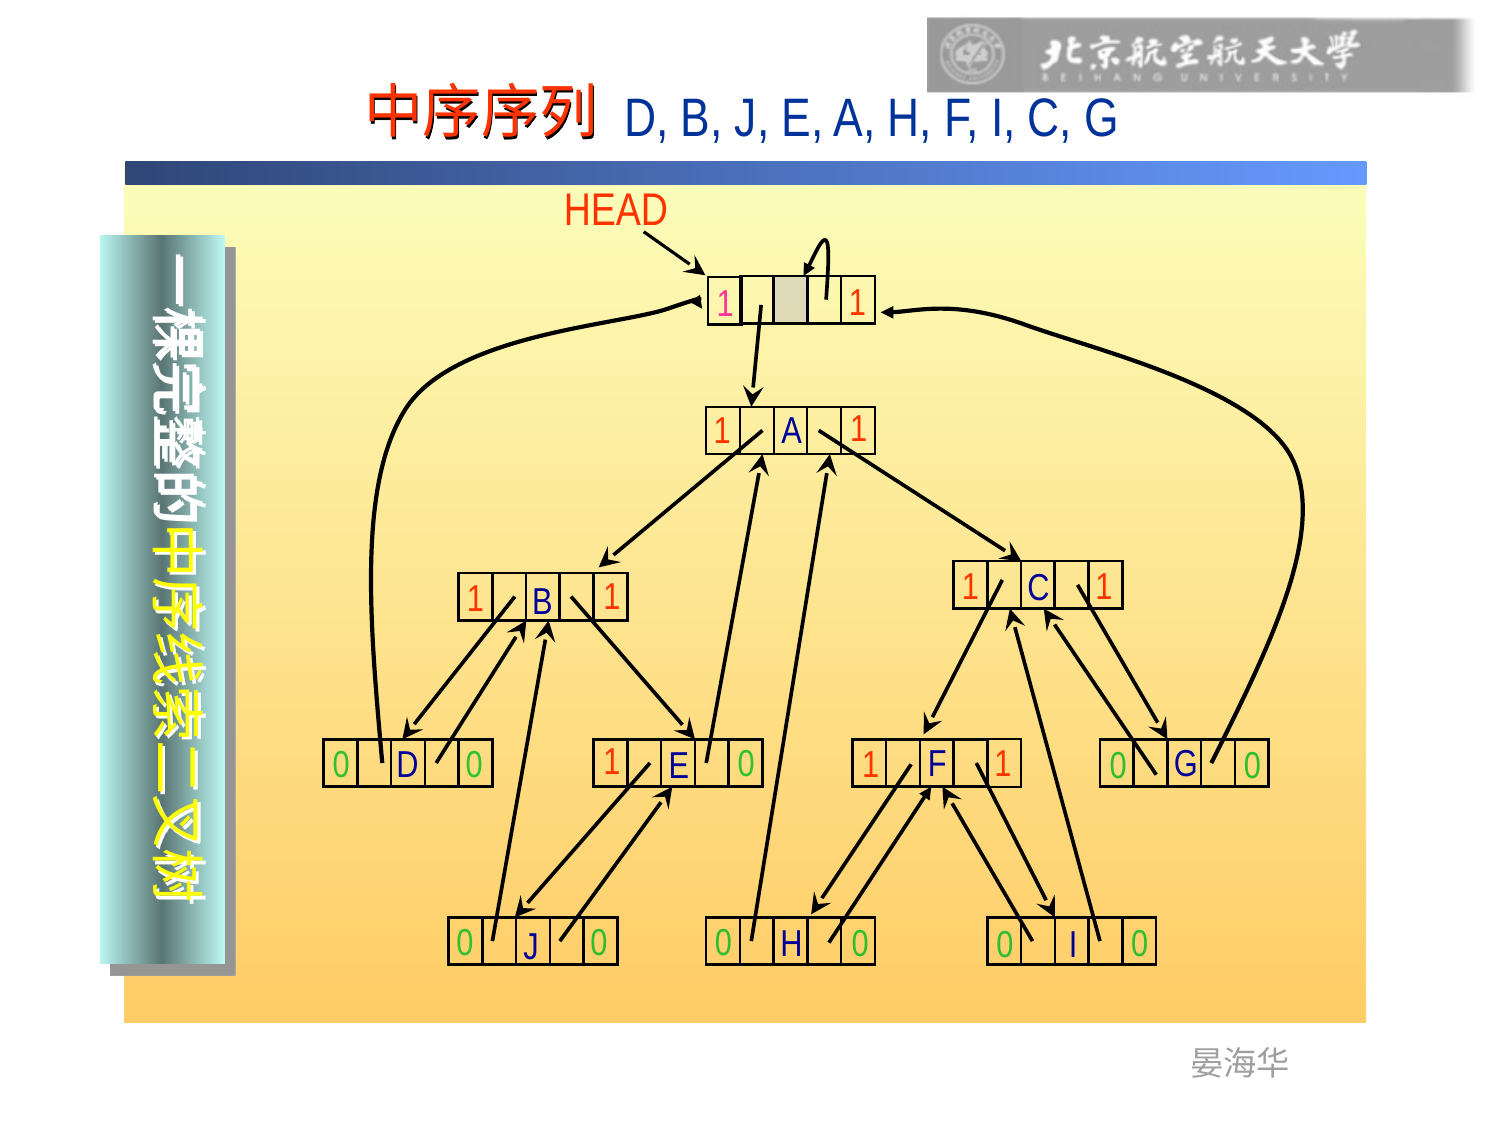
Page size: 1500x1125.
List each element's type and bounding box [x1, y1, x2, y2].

picture [927, 0, 1500, 102]
text_box [316, 66, 1329, 975]
text_box [99, 235, 226, 964]
